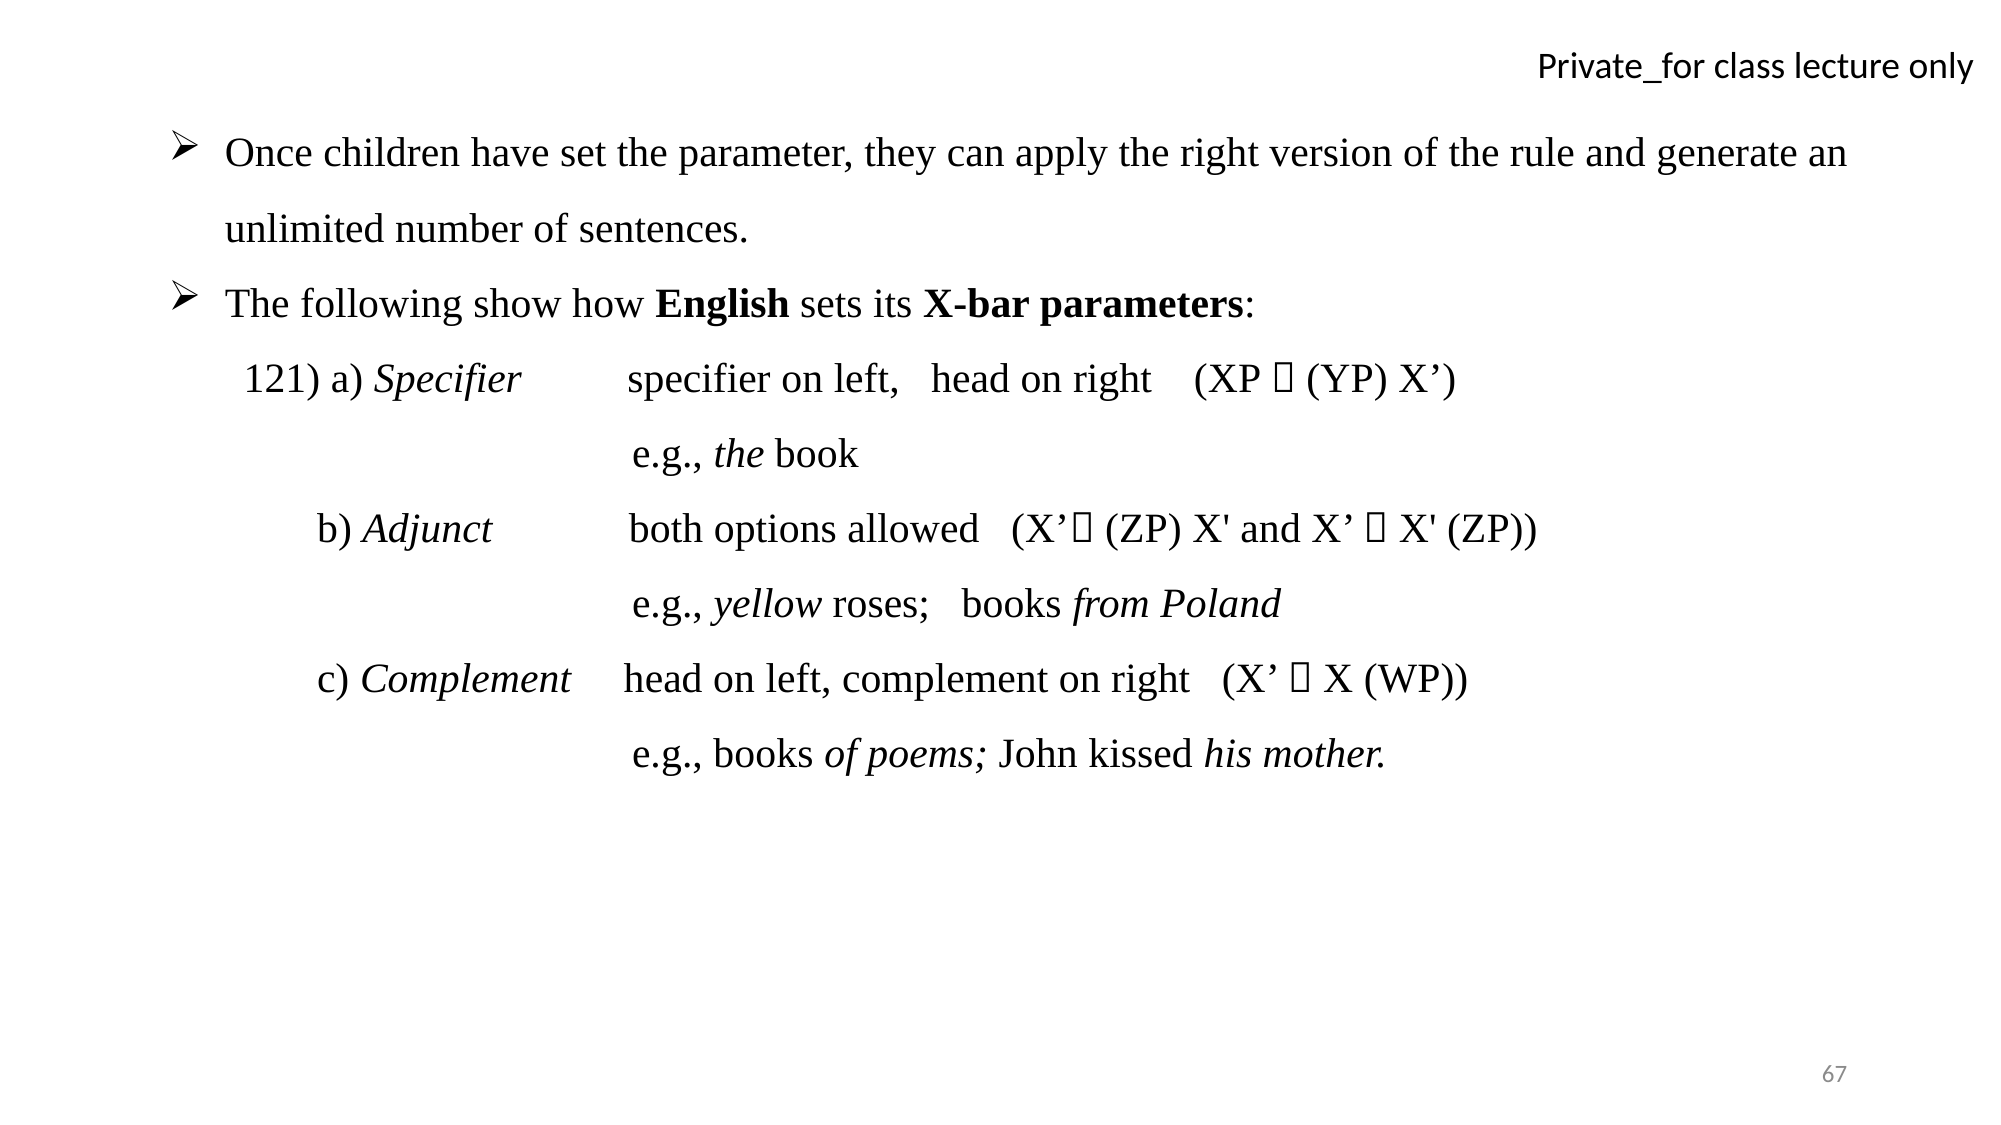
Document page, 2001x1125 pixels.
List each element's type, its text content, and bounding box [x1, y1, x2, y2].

slide_number 67 [1412, 1042, 1863, 1103]
subtitle Once children have set the parameter, they can apply the right version of the rule and generate an unlimited number of sentences. The following show how English sets its X-bar parameters: 121) a) Specifier specifier on left, head on right (XP  (YP) X’) e.g., the book b) Adjunct both options allowed (X’ (ZP) X' and X’  X' (ZP)) e.g., yellow roses; books from Poland c) Complement head on left, complement on right (X’  X (WP)) e.g., books of poems; John kissed his mother. [153, 92, 1988, 1043]
